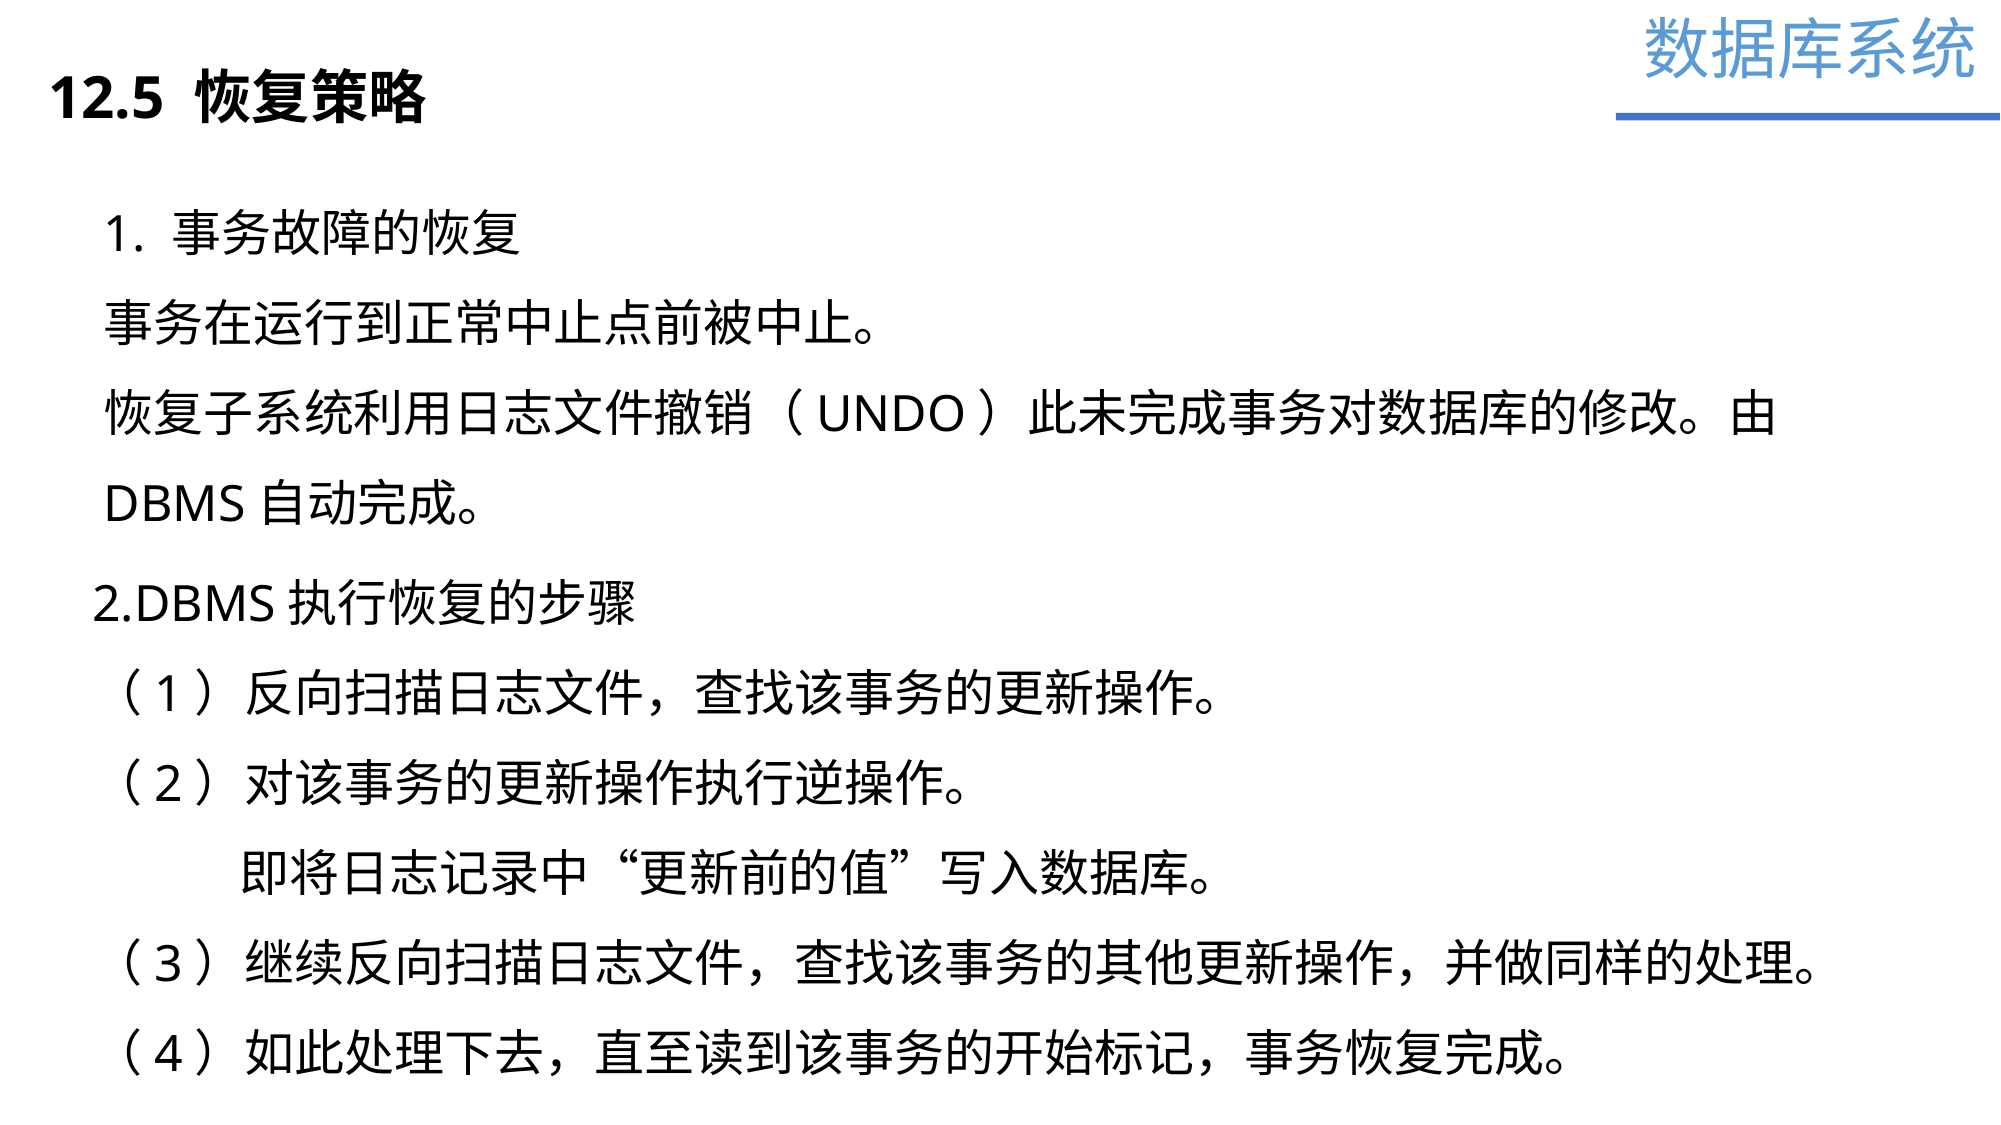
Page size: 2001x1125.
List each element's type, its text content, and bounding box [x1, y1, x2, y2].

text_box 12.5 恢复策略 [33, 17, 723, 138]
text_box 2.DBMS执行恢复的步骤 （1）反向扫描日志文件，查找该事务的更新操作。 （2）对该事务的更新操作执行逆操作。 即将日志记录中“更新前的值”写入数据库。 （3）继续反向扫描日志文件，查找该事务的其他更新操作，并做同样的处理。 （4）如此处理下去，直至读到该事务的开始标记，事务恢复完成。 [77, 534, 1860, 1090]
text_box [1615, 112, 2000, 121]
text_box 1. 事务故障的恢复 事务在运行到正常中止点前被中止。 恢复子系统利用日志文件撤销（UNDO）此未完成事务对数据库的修改。由DBMS自动完成。 [89, 164, 1911, 539]
text_box 数据库系统 [1629, 0, 1993, 95]
